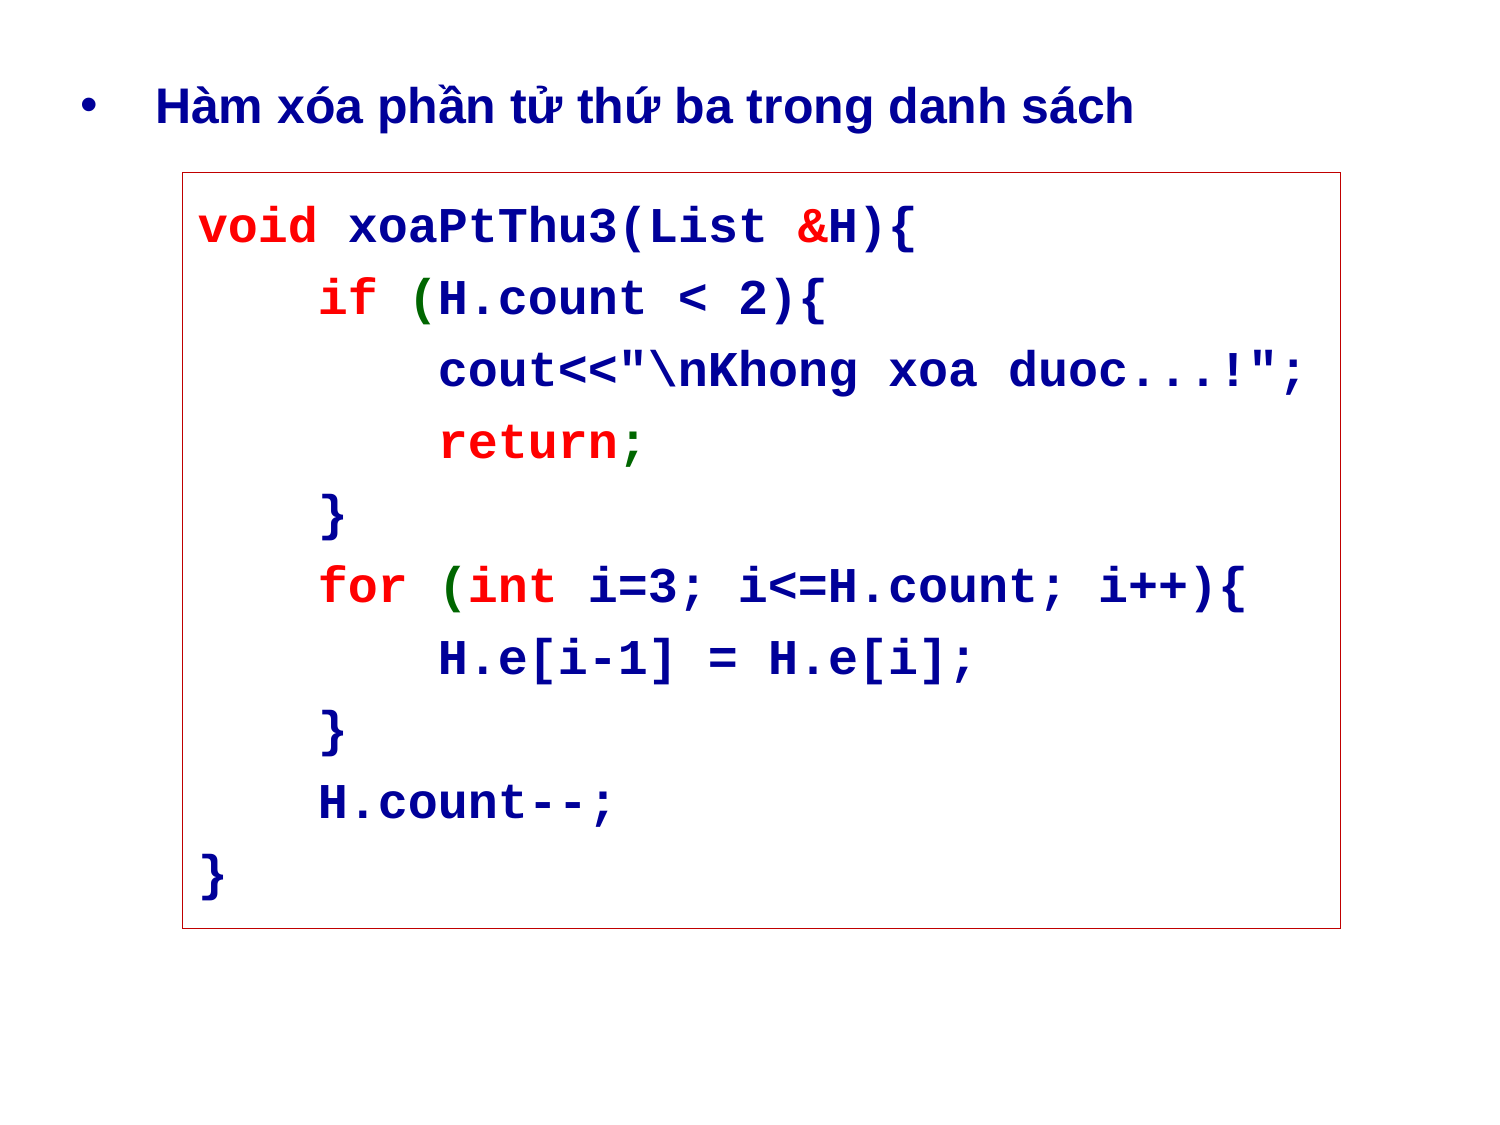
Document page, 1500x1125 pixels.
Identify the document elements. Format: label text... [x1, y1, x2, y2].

subtitle Hàm xóa phần tử thứ ba trong danh sách [64, 66, 1447, 161]
text_box void xoaPtThu3(List &H){ if (H.count < 2){ cout<<"\nKhong xoa duoc...!"; return; } for (int i=3; i<=H.count; i++){ H.e[i-1] = H.e[i]; } H.count--; } [182, 172, 1341, 929]
